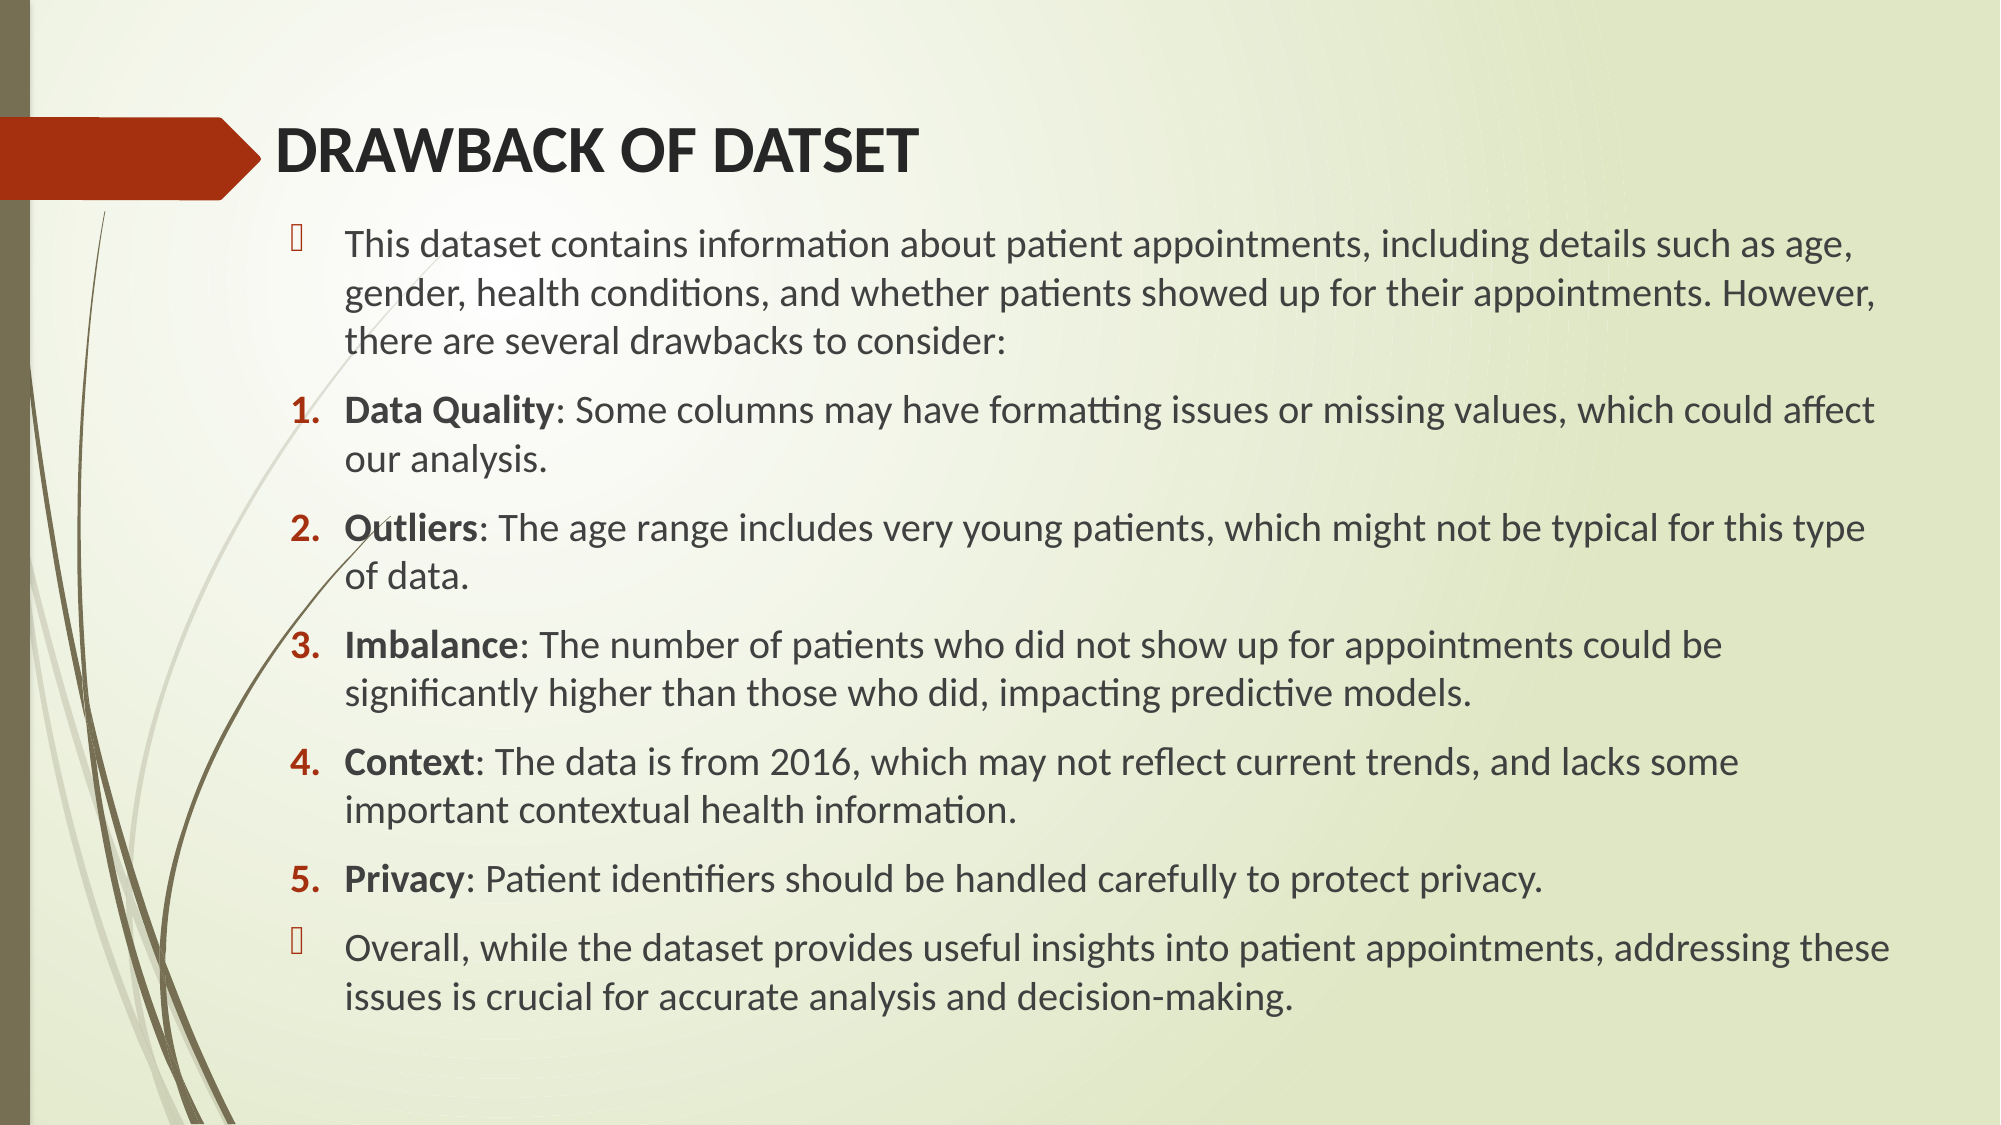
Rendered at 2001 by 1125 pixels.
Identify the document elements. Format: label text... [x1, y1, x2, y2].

list This dataset contains information about patient appointments, including details such as age, gender, health conditions, and whether patients showed up for their appointments. However, there are several drawbacks to consider: Data Quality: Some columns may have formatting issues or missing values, which could affect our analysis. Outliers: The age range includes very young patients, which might not be typical for this type of data. Imbalance: The number of patients who did not show up for appointments could be significantly higher than those who did, impacting predictive models. Context: The data is from 2016, which may not reflect current trends, and lacks some important contextual health information. Privacy: Patient identifiers should be handled carefully to protect privacy. Overall, while the dataset provides useful insights into patient appointments, addressing these issues is crucial for accurate analysis and decision-making. [275, 209, 1924, 1030]
title DRAWBACK OF DATSET [260, 97, 1986, 193]
